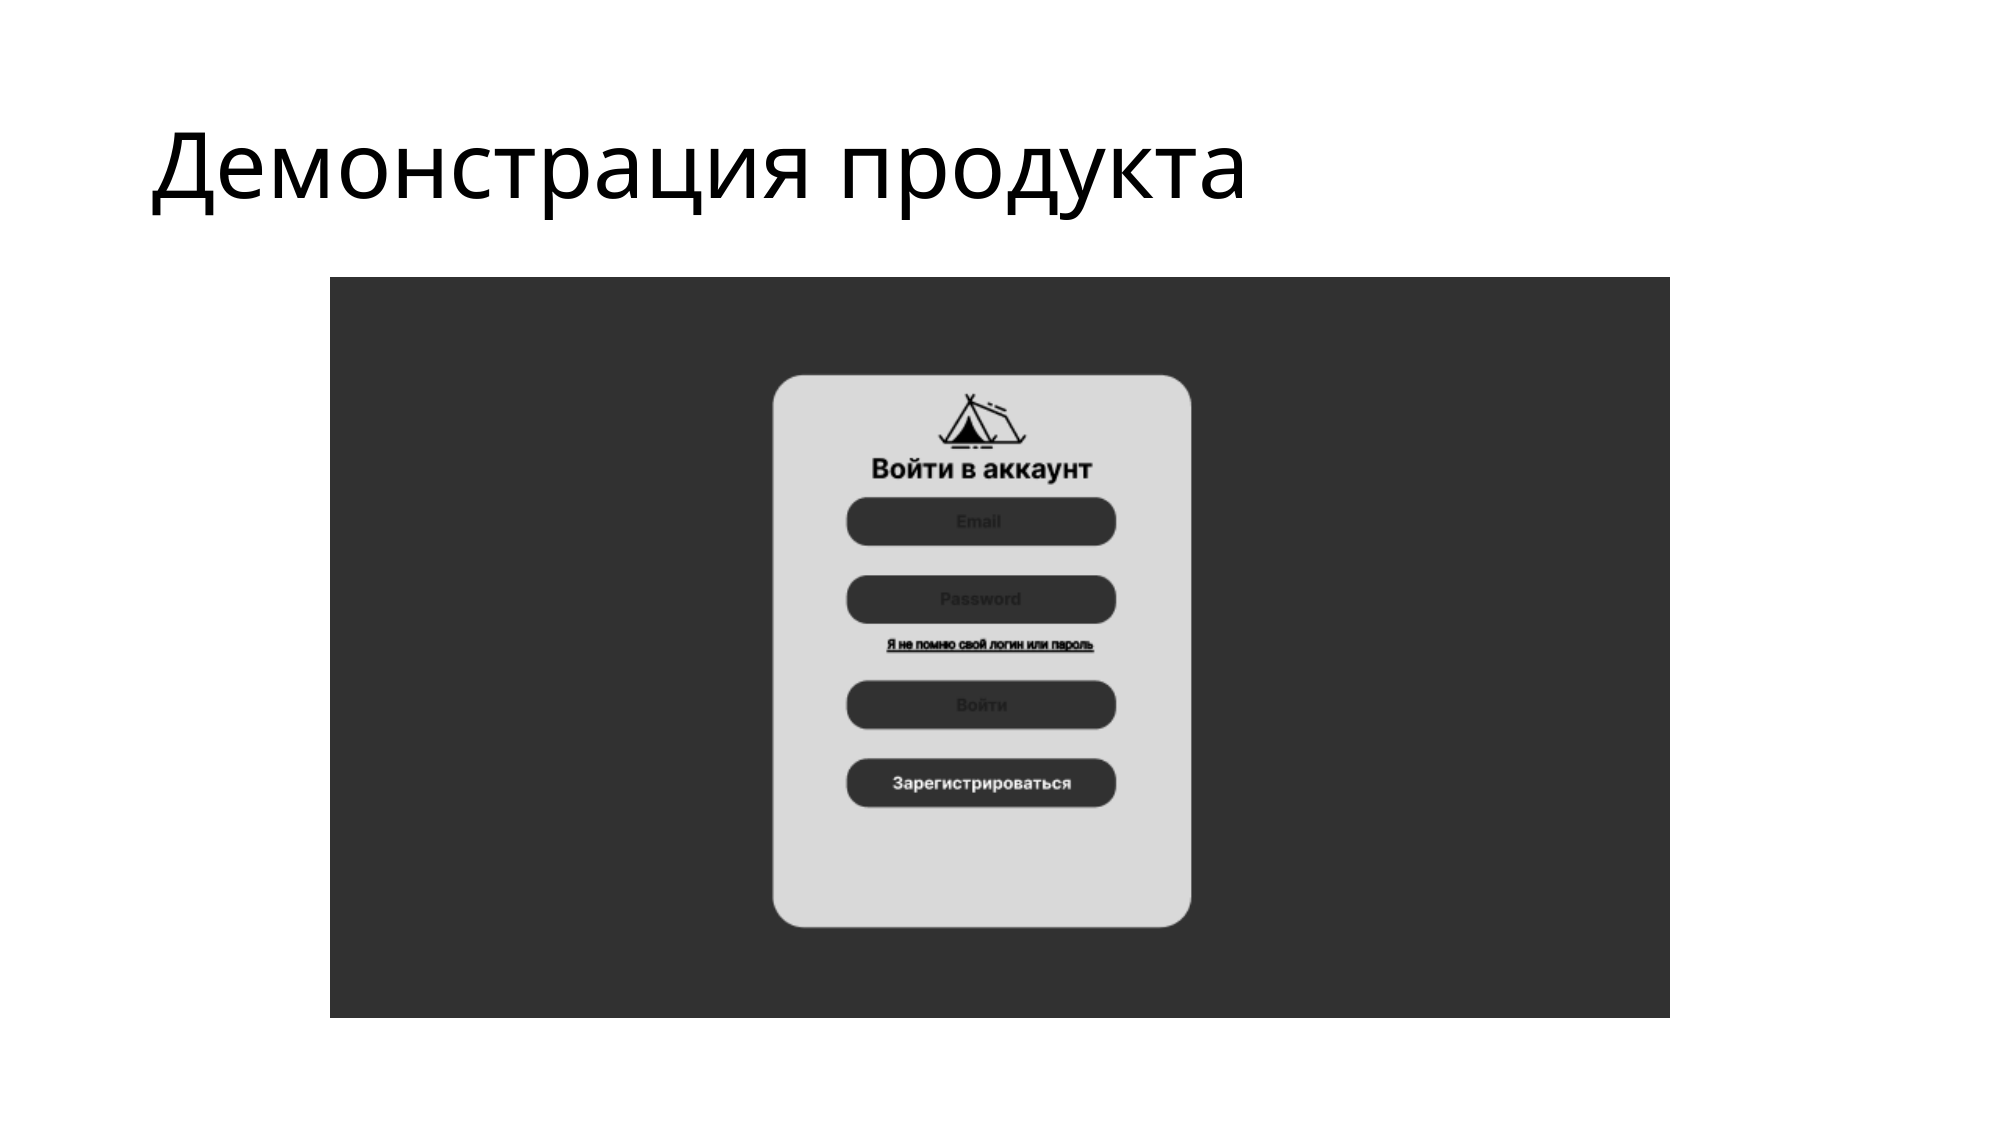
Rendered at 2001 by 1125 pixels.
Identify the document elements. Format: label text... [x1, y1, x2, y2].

picture [330, 277, 1670, 1019]
title Демонстрация продукта [137, 59, 1863, 278]
